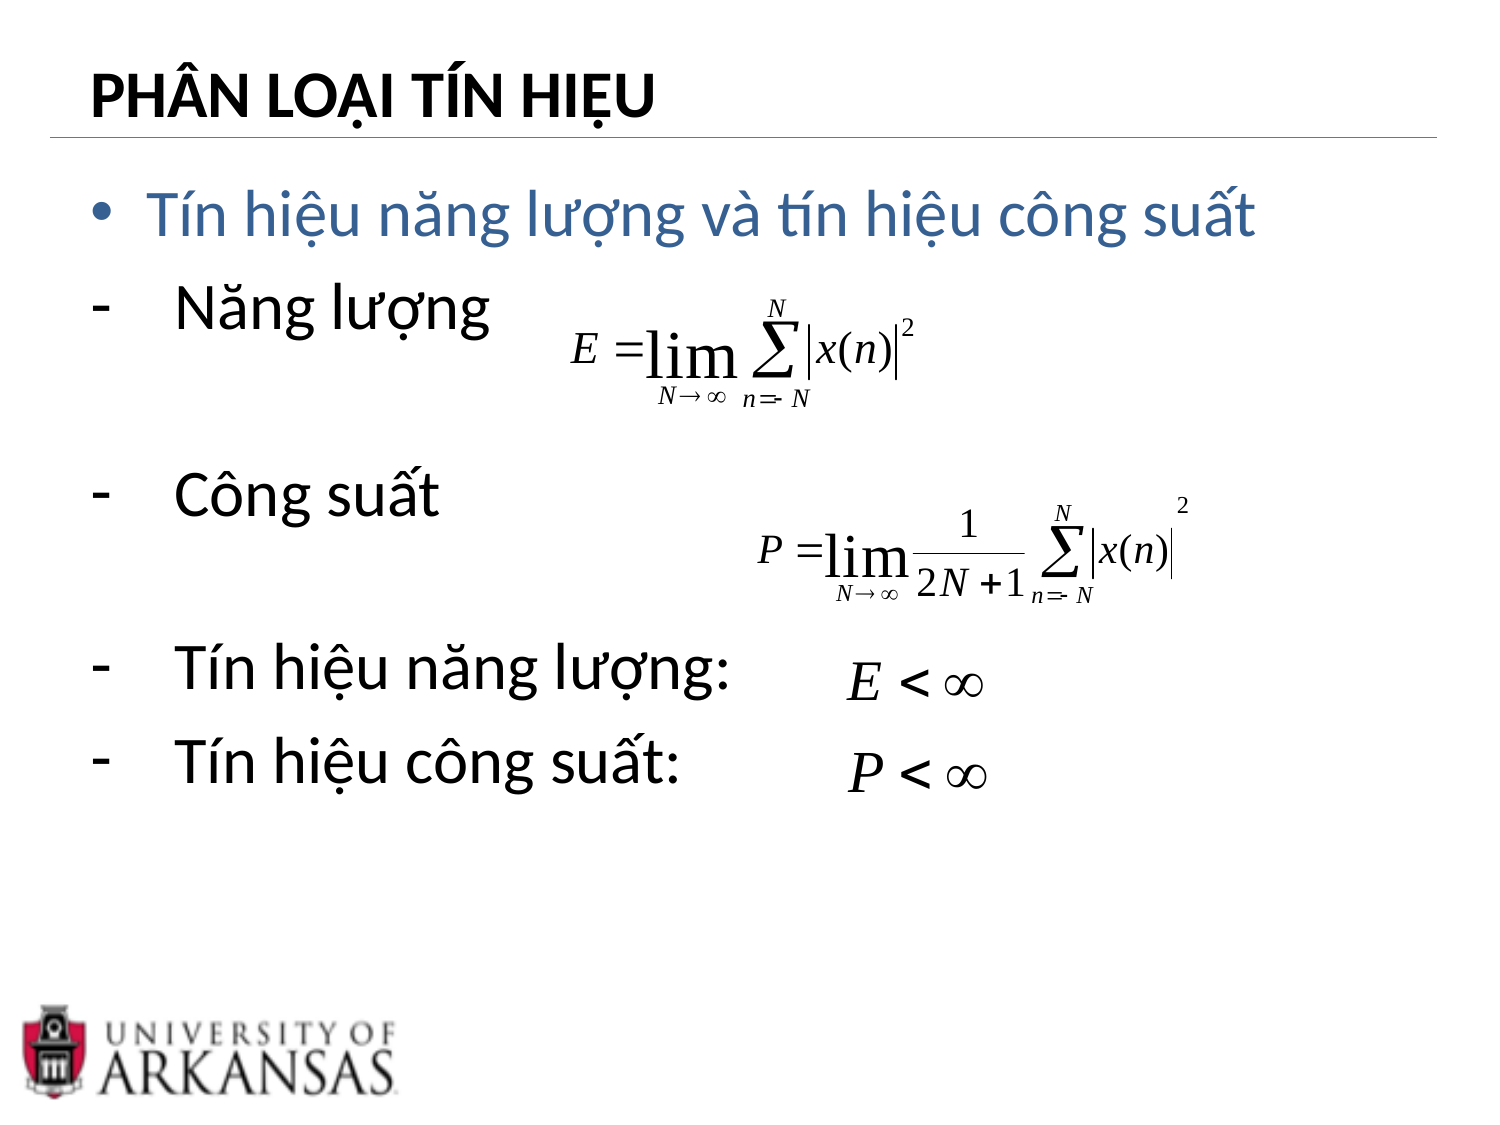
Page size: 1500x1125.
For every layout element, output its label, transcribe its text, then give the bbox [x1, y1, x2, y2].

title PHÂN LOẠI TÍN HIỆU [75, 45, 738, 136]
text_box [749, 487, 1199, 613]
list Tín hiệu năng lượng và tín hiệu công suất Năng lượng Công suất Tín hiệu năng lượng: Tín hiệu công suất: [75, 162, 1425, 1063]
picture [0, 987, 415, 1125]
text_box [837, 737, 997, 803]
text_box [562, 287, 928, 417]
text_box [837, 649, 996, 736]
